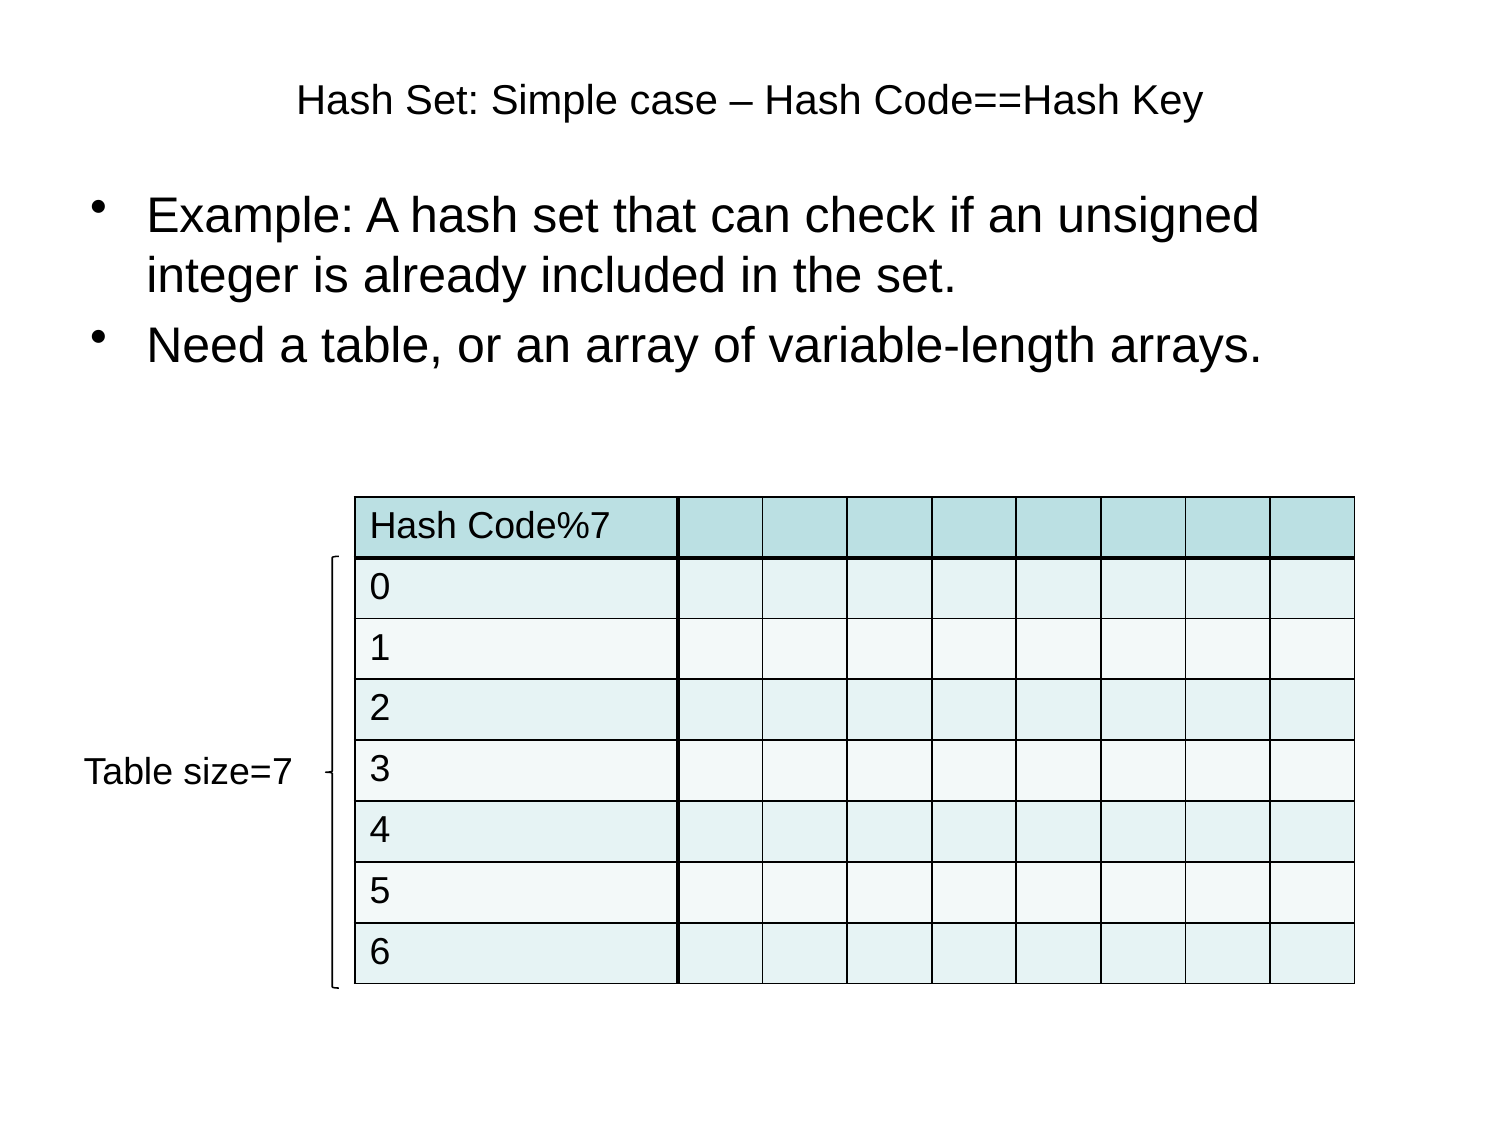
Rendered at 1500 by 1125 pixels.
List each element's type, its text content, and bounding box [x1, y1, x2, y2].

table_cell [1102, 802, 1185, 861]
table_cell [1017, 924, 1100, 983]
table_header [848, 498, 931, 556]
table_cell [1017, 680, 1100, 739]
table_cell [933, 560, 1015, 618]
table_cell [680, 802, 762, 861]
table_cell [1017, 802, 1100, 861]
table_cell [1271, 802, 1354, 861]
table_cell [1186, 802, 1269, 861]
table_cell [1017, 863, 1100, 922]
text_box Table size=7 [68, 739, 323, 800]
table_cell [680, 924, 762, 983]
list Example: A hash set that can check if an unsigned integer is already included in the set. Need a table, or an array of variable-length arrays. [75, 174, 1425, 447]
table_header Hash Code%7 [356, 498, 676, 556]
table_cell [848, 802, 931, 861]
table_cell [763, 560, 846, 618]
table_cell 5 [356, 863, 676, 922]
table_cell [1102, 924, 1185, 983]
table_header [680, 498, 762, 556]
table_cell [763, 680, 846, 739]
table_cell [848, 560, 931, 618]
table_cell 0 [356, 560, 676, 618]
table_cell [763, 802, 846, 861]
table_cell [763, 741, 846, 800]
table_cell [1271, 741, 1354, 800]
table_cell [848, 924, 931, 983]
table_cell [1186, 741, 1269, 800]
table_cell [1271, 560, 1354, 618]
table_cell [763, 619, 846, 678]
table_cell [1102, 863, 1185, 922]
table_cell [1017, 619, 1100, 678]
table_cell [1271, 863, 1354, 922]
table_cell [1186, 863, 1269, 922]
table_cell [1102, 741, 1185, 800]
title Hash Set: Simple case – Hash Code==Hash Key [75, 45, 1425, 150]
table_cell [1102, 560, 1185, 618]
table_cell [763, 863, 846, 922]
table_cell [680, 560, 762, 618]
table_cell [933, 741, 1015, 800]
table_header [1017, 498, 1100, 556]
table_header [1271, 498, 1354, 556]
table_cell [848, 619, 931, 678]
table_cell 3 [356, 741, 676, 800]
table_cell 1 [356, 619, 676, 678]
table_cell [1102, 619, 1185, 678]
table_cell [1186, 560, 1269, 618]
table_cell [1102, 680, 1185, 739]
table_cell [763, 924, 846, 983]
table_cell [680, 741, 762, 800]
table_cell [933, 802, 1015, 861]
table_cell [1271, 680, 1354, 739]
table_cell [848, 863, 931, 922]
table_cell [933, 680, 1015, 739]
table_cell [1017, 741, 1100, 800]
table_cell [848, 680, 931, 739]
table_cell [1186, 924, 1269, 983]
table_cell 4 [356, 802, 676, 861]
table_cell [1186, 619, 1269, 678]
table_header [1186, 498, 1269, 556]
table_header [763, 498, 846, 556]
table_cell [933, 924, 1015, 983]
table_cell [1271, 924, 1354, 983]
table_cell 6 [356, 924, 676, 983]
text_box [324, 555, 339, 989]
table_cell [933, 863, 1015, 922]
table_cell [680, 680, 762, 739]
table_cell [848, 741, 931, 800]
table_cell [1017, 560, 1100, 618]
table_cell [680, 863, 762, 922]
table_cell [1271, 619, 1354, 678]
table_cell [1186, 680, 1269, 739]
table_header [933, 498, 1015, 556]
table_cell 2 [356, 680, 676, 739]
table_cell [933, 619, 1015, 678]
table_cell [680, 619, 762, 678]
table_header [1102, 498, 1185, 556]
